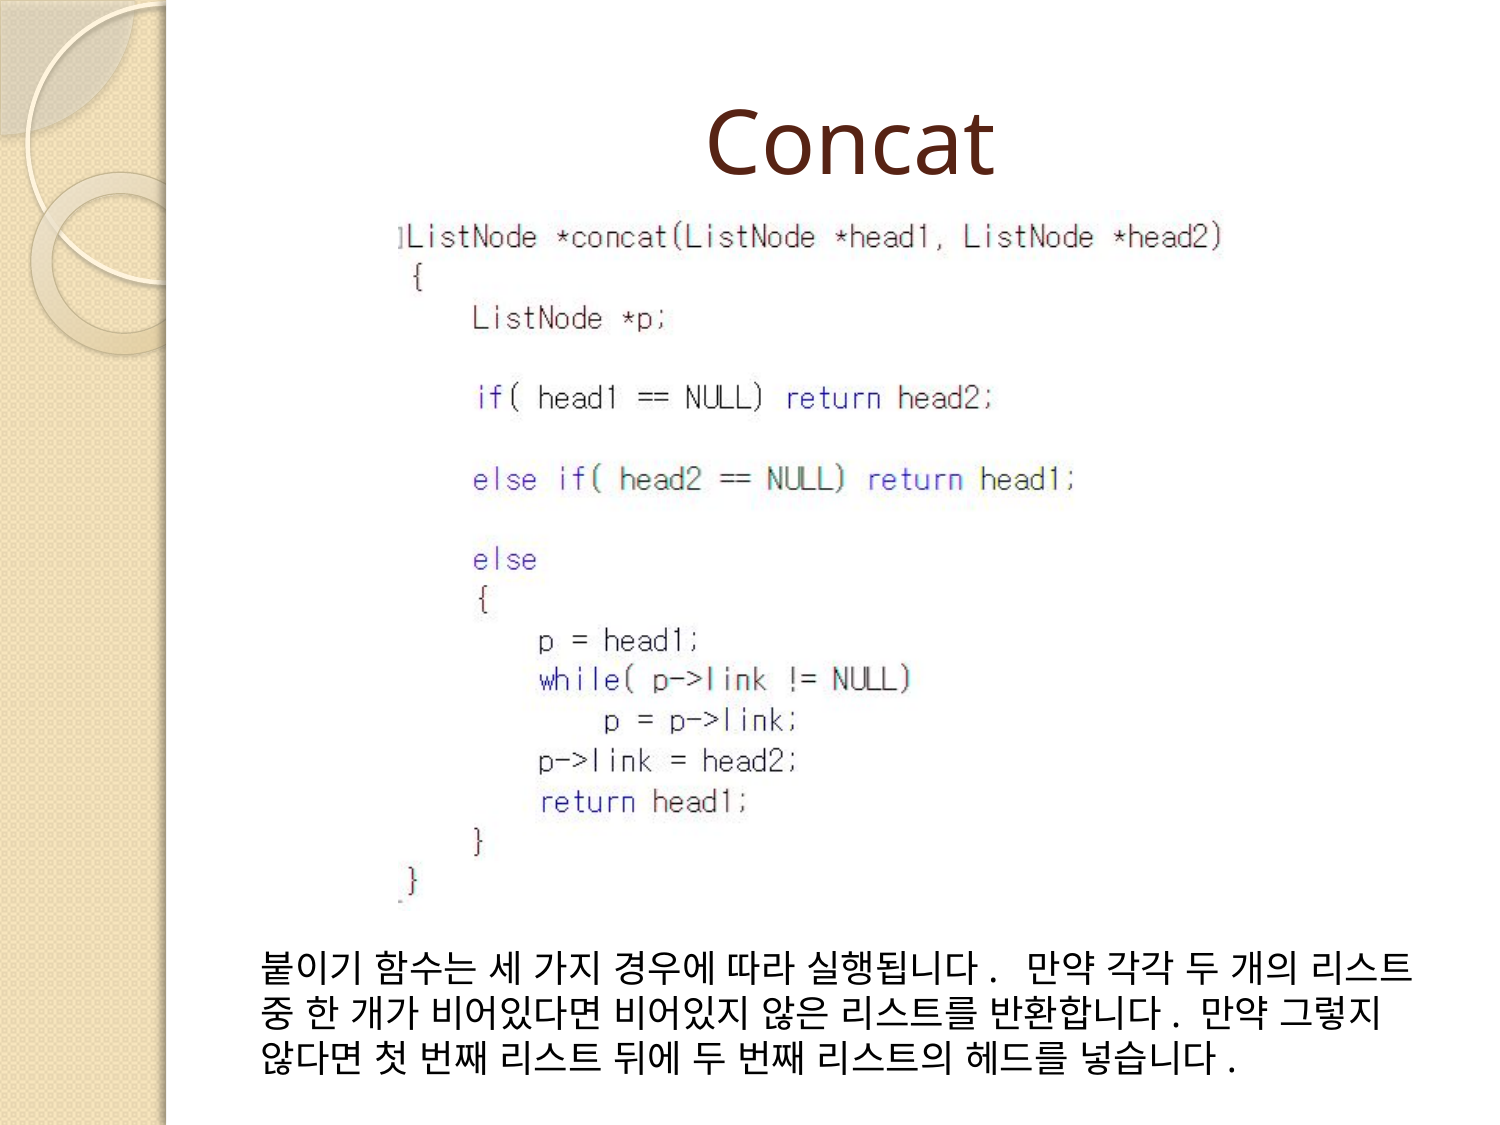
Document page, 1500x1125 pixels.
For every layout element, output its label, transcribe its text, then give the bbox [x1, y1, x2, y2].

title Concat [235, 45, 1466, 233]
text_box 붙이기 함수는 세 가지 경우에 따라 실행됩니다. 만약 각각 두 개의 리스트 중 한 개가 비어있다면 비어있지 않은 리스트를 반환합니다. 만약 그렇지 않다면 첫 번째 리스트 뒤에 두 번째 리스트의 헤드를 넣습니다. [246, 937, 1454, 1088]
picture [398, 210, 1241, 912]
